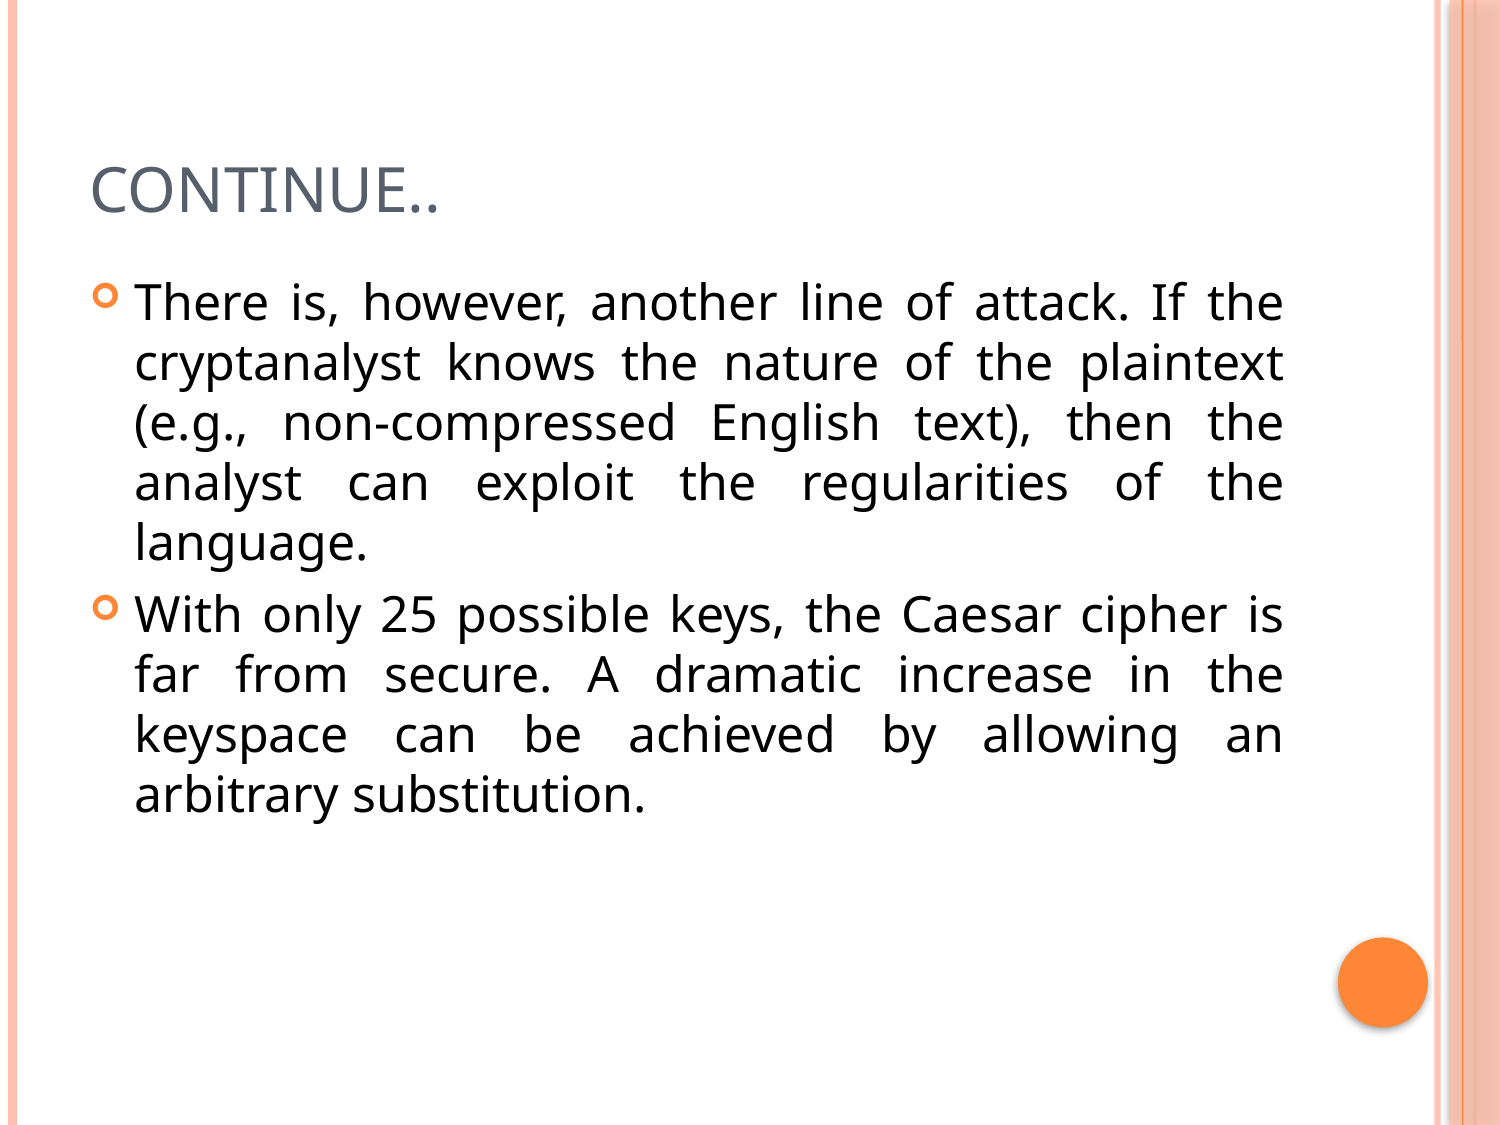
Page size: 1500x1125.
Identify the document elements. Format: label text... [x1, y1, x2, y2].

list There is, however, another line of attack. If the cryptanalyst knows the nature of the plaintext (e.g., non-compressed English text), then the analyst can exploit the regularities of the language. With only 25 possible keys, the Caesar cipher is far from secure. A dramatic increase in the keyspace can be achieved by allowing an arbitrary substitution. [75, 262, 1300, 1062]
title Continue.. [75, 45, 1300, 233]
